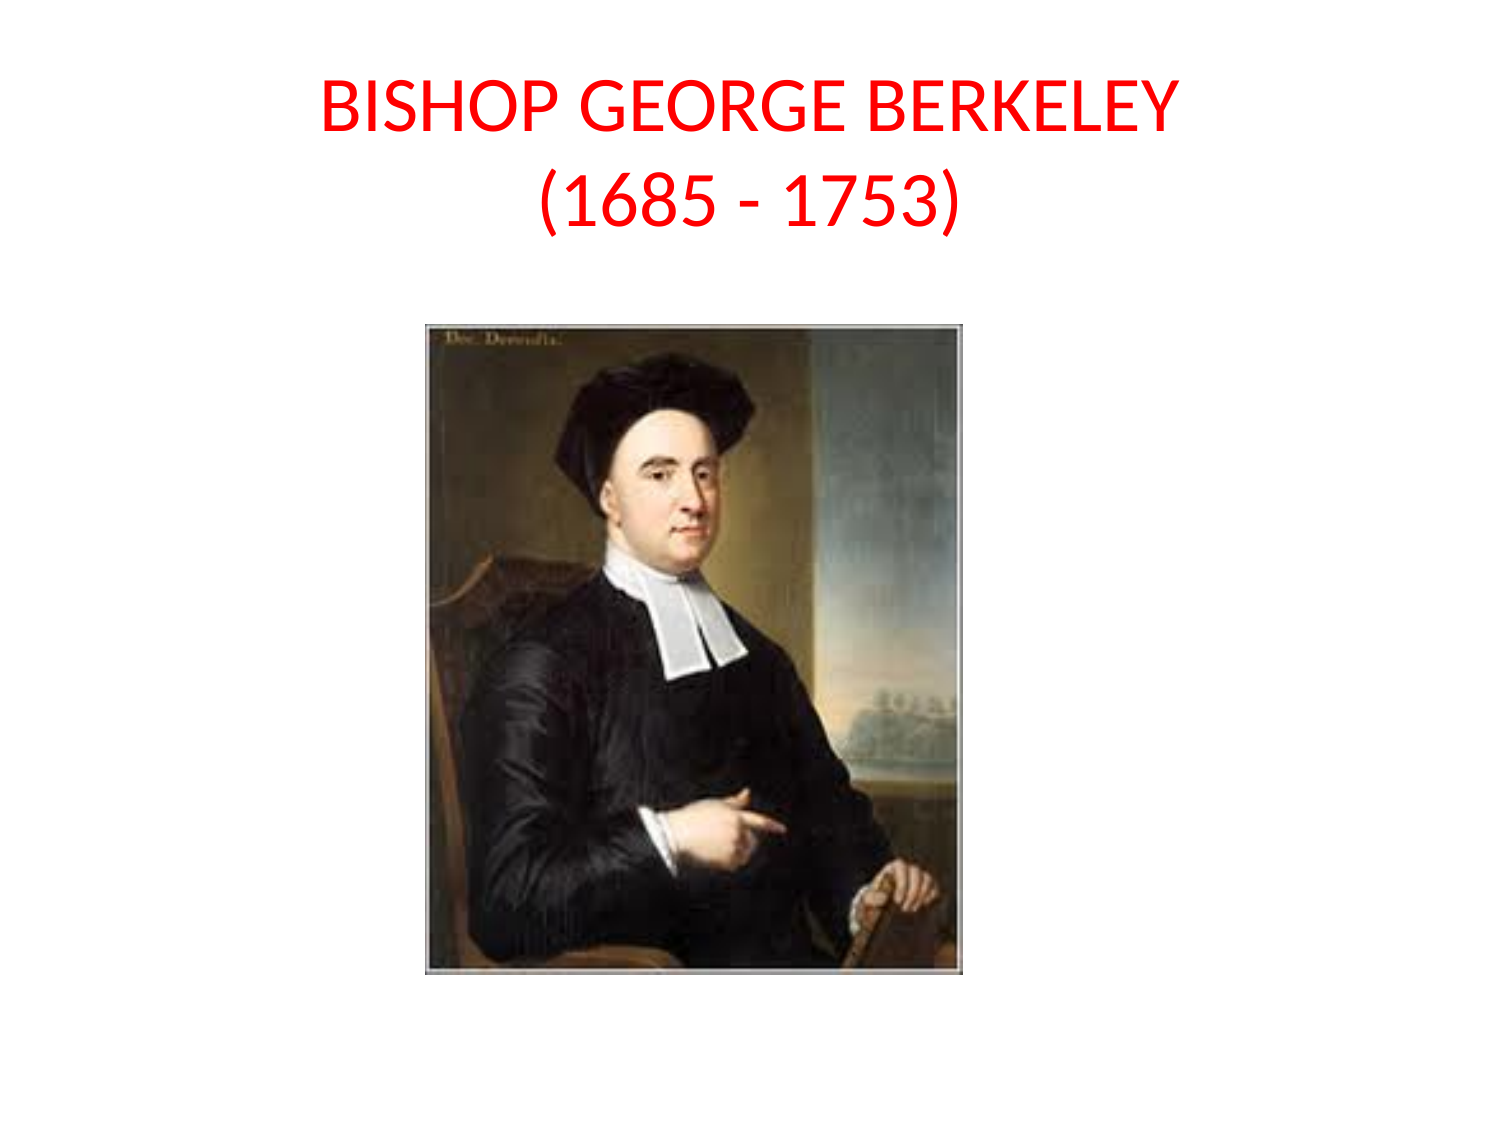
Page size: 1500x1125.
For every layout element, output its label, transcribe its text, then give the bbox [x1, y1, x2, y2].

title BISHOP GEORGE BERKELEY (1685 - 1753) [75, 45, 1425, 250]
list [424, 324, 963, 976]
